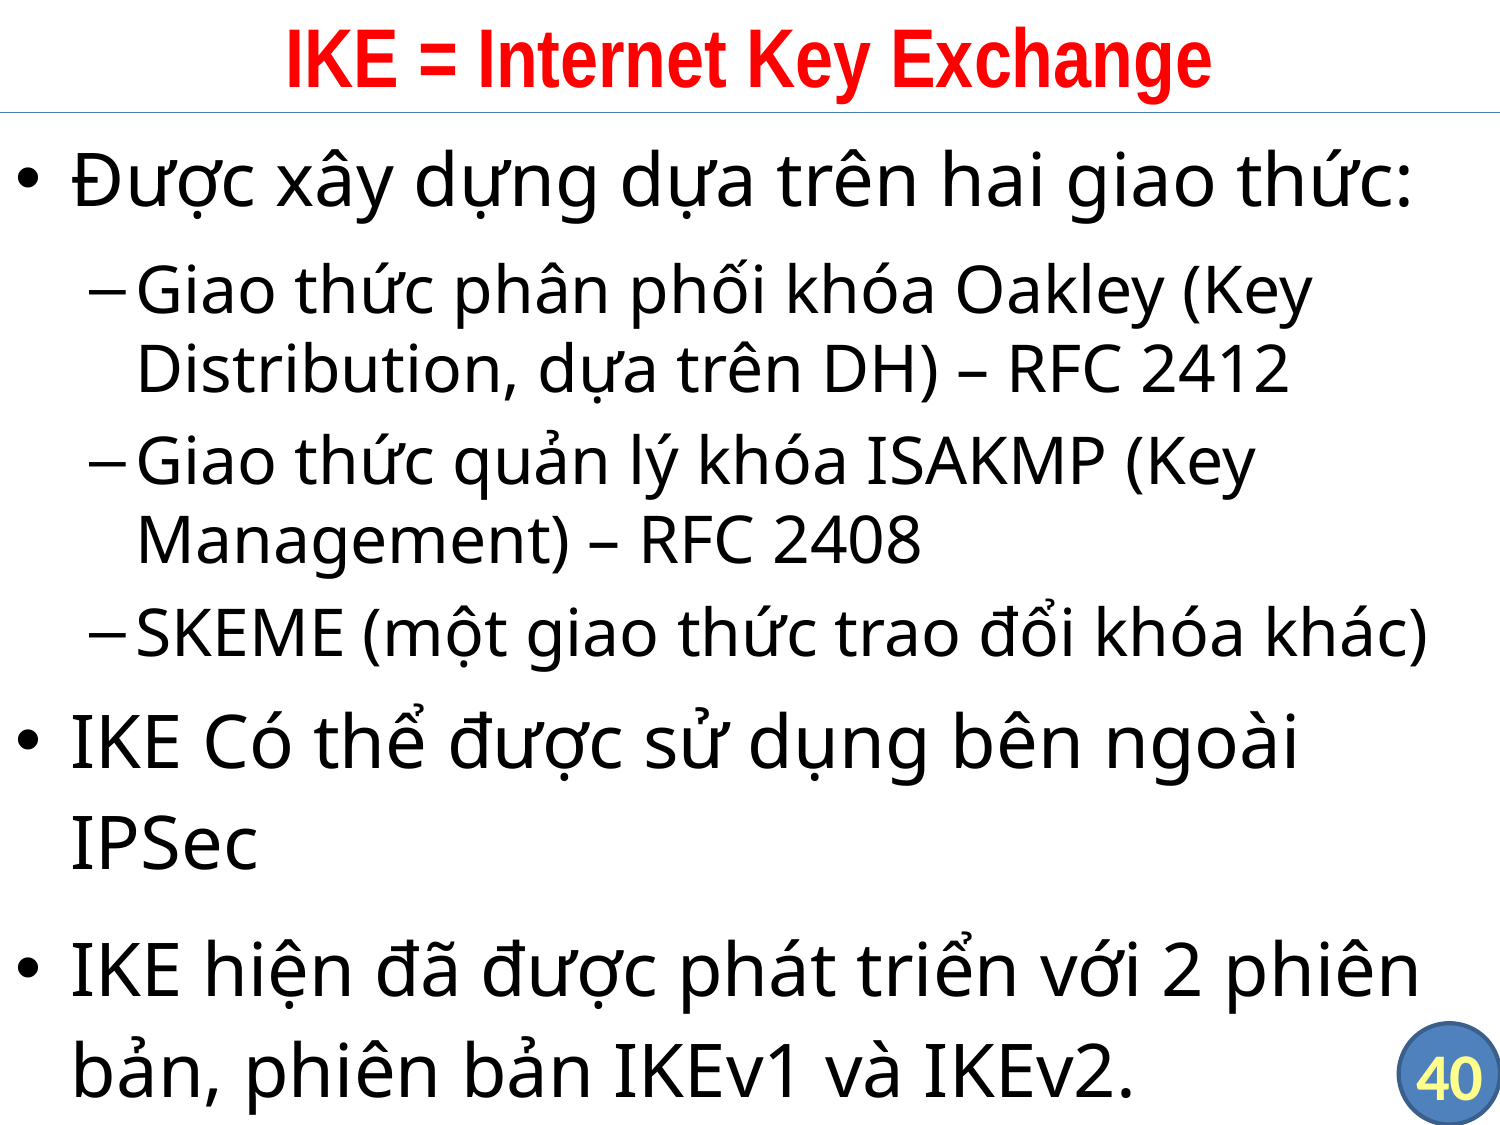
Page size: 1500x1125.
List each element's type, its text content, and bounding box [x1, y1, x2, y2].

list Được xây dựng dựa trên hai giao thức: Giao thức phân phối khóa Oakley (Key Distribution, dựa trên DH) – RFC 2412 Giao thức quản lý khóa ISAKMP (Key Management) – RFC 2408 SKEME (một giao thức trao đổi khóa khác) IKE Có thể được sử dụng bên ngoài IPSec IKE hiện đã được phát triển với 2 phiên bản, phiên bản IKEv1 và IKEv2. [0, 113, 1500, 1125]
slide_number 40 [1399, 1023, 1500, 1125]
title IKE = Internet Key Exchange [0, 0, 1500, 113]
